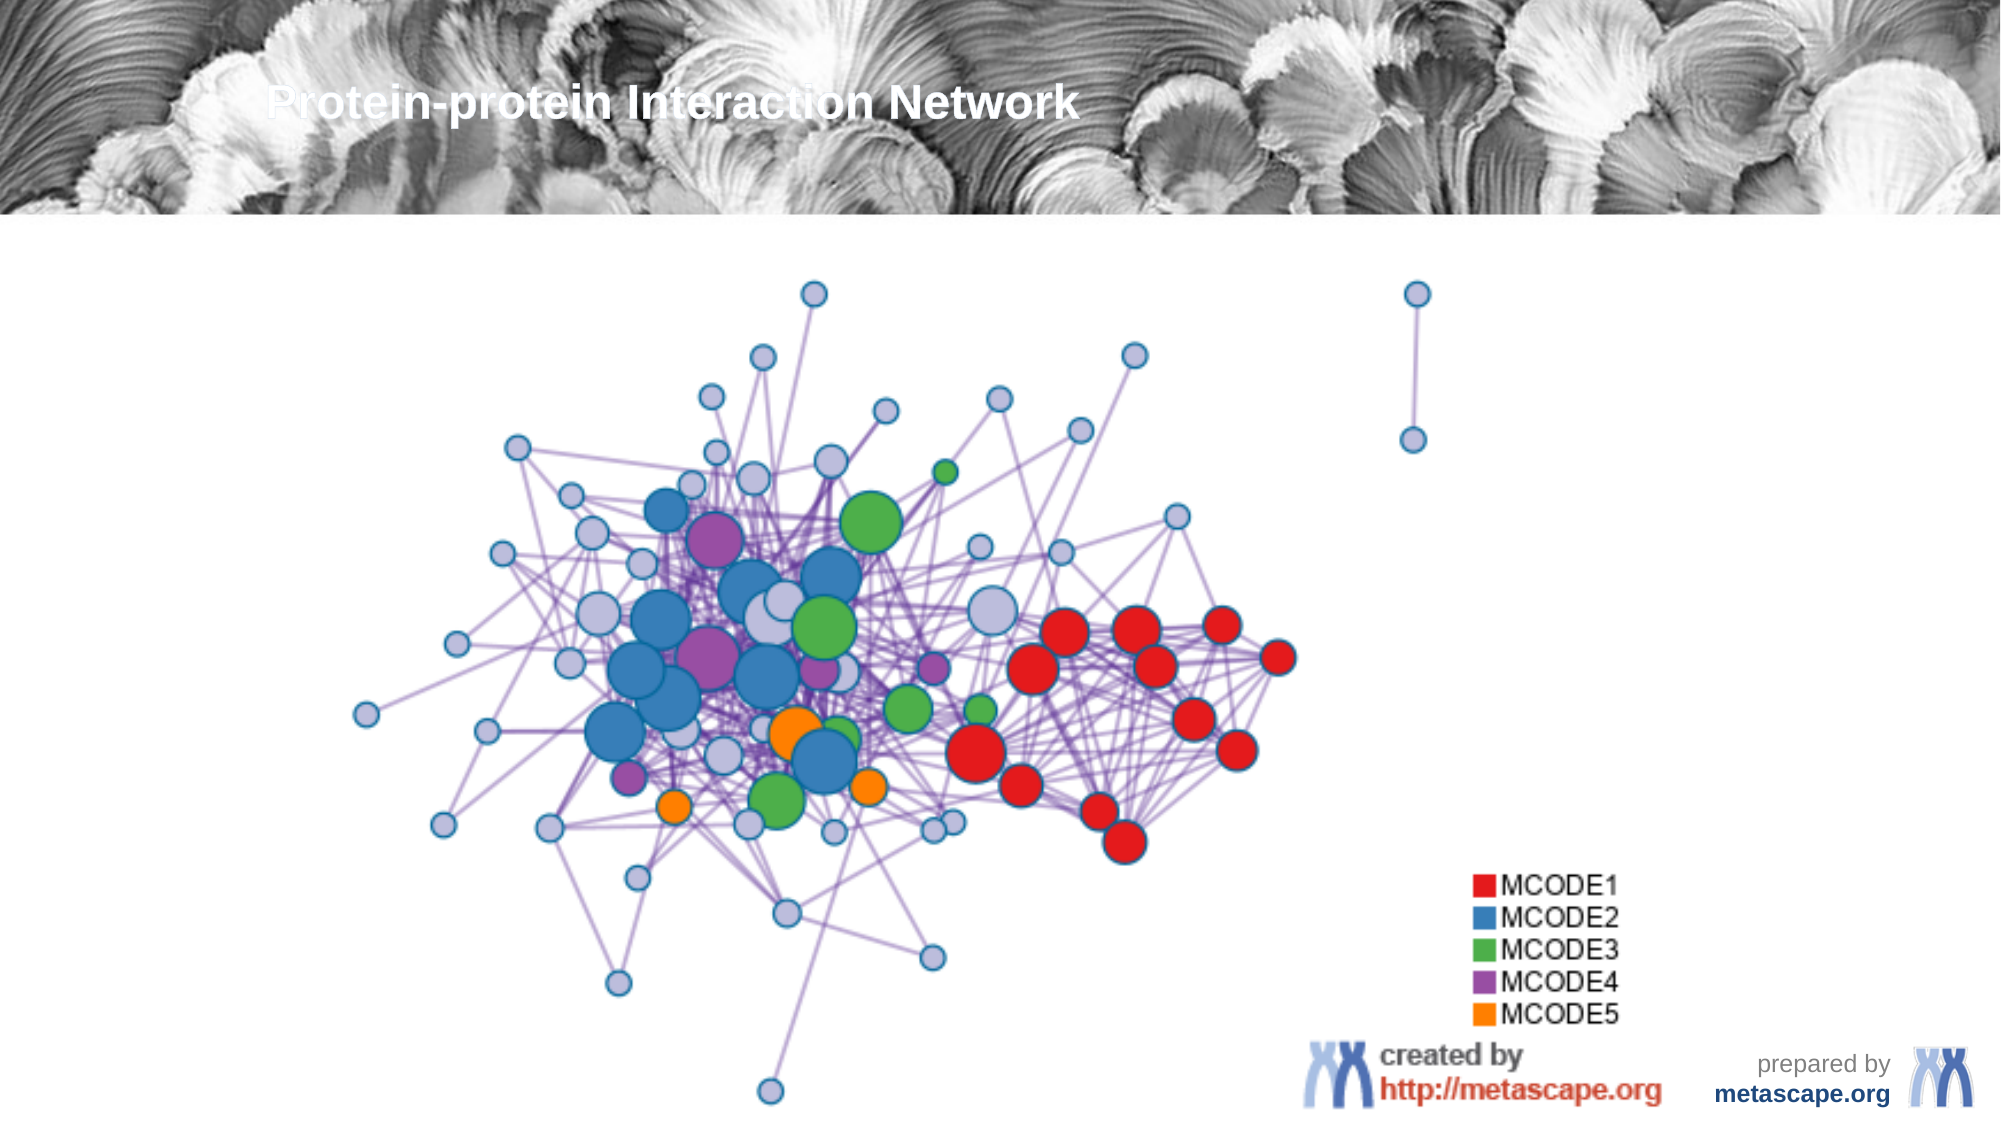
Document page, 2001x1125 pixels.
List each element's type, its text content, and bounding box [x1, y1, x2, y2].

picture [0, 0, 2001, 1125]
title Protein-protein Interaction Network [249, 61, 1602, 137]
